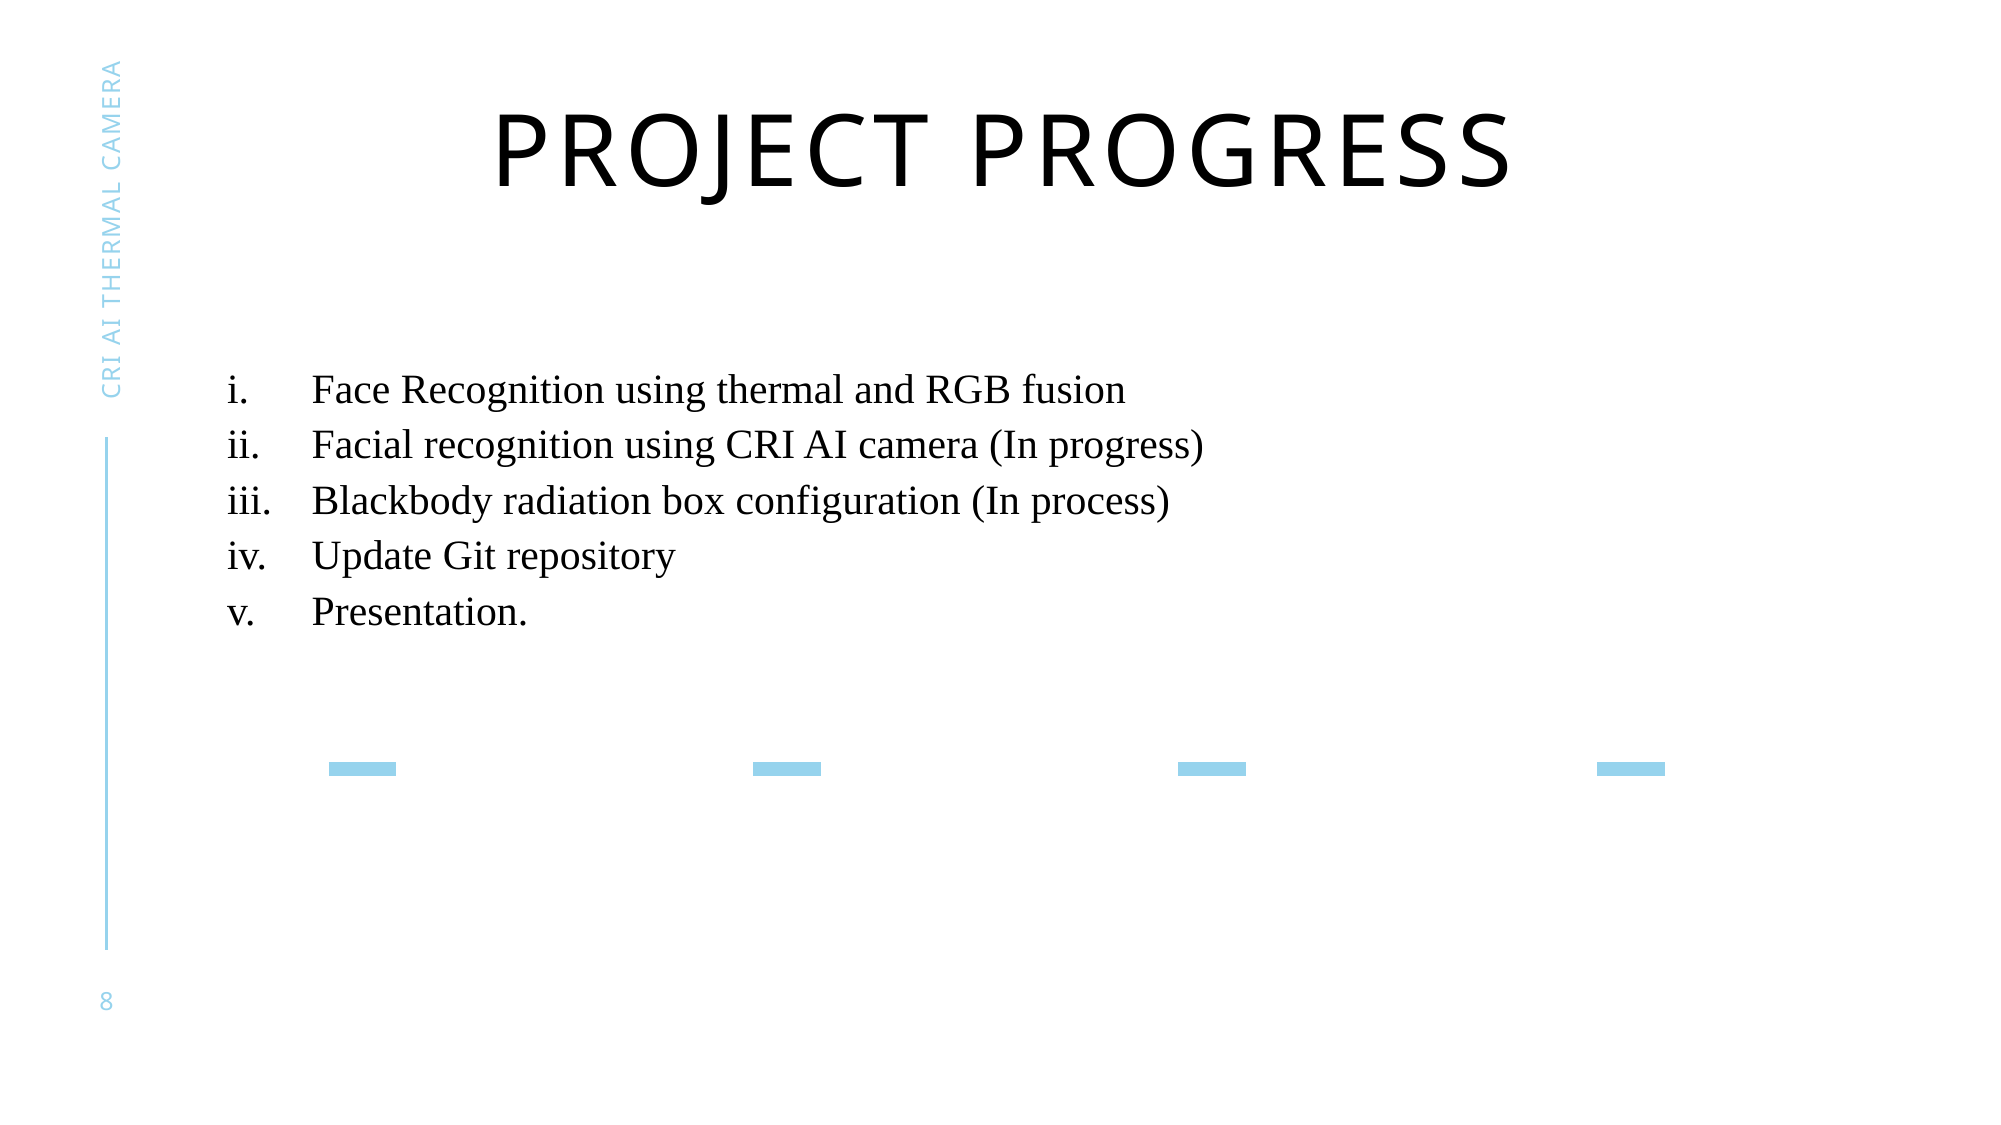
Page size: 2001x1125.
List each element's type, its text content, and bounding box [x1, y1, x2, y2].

text_box Face Recognition using thermal and RGB fusion Facial recognition using CRI AI camera (In progress) Blackbody radiation box configuration (In process) Update Git repository Presentation. [137, 299, 1863, 1014]
footer CRI AI THERMAL CAMERA [90, 29, 130, 400]
title Project progress [180, 99, 1824, 189]
slide_number 8 [68, 987, 144, 1018]
